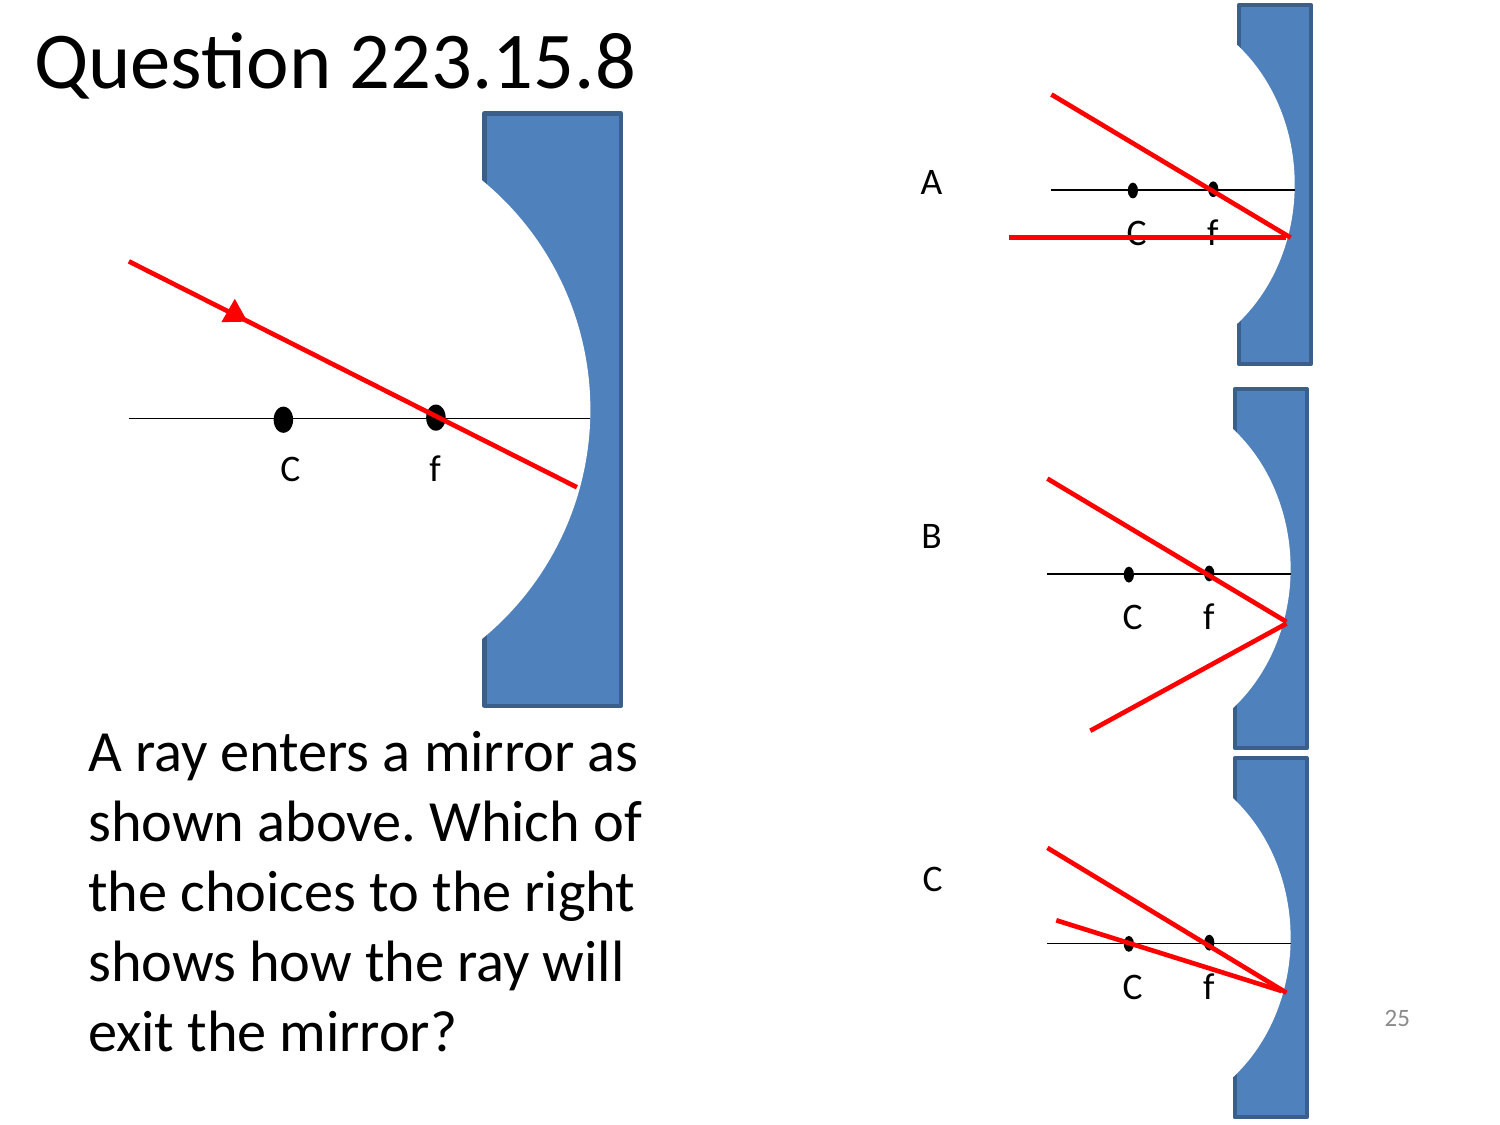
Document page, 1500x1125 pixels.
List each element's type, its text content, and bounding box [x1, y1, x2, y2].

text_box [979, 388, 1308, 749]
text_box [1090, 623, 1287, 732]
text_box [0, 113, 622, 706]
list A ray enters a mirror as shown above. Which of the choices to the right shows how the ray will exit the mirror? [73, 705, 737, 1088]
text_box B [906, 503, 957, 564]
text_box A [905, 149, 958, 210]
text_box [1056, 920, 1282, 992]
title Question 223.15.8 [0, 0, 679, 150]
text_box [979, 757, 1308, 1118]
text_box C [907, 846, 958, 906]
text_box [983, 4, 1312, 365]
slide_number 25 [1312, 986, 1425, 1047]
